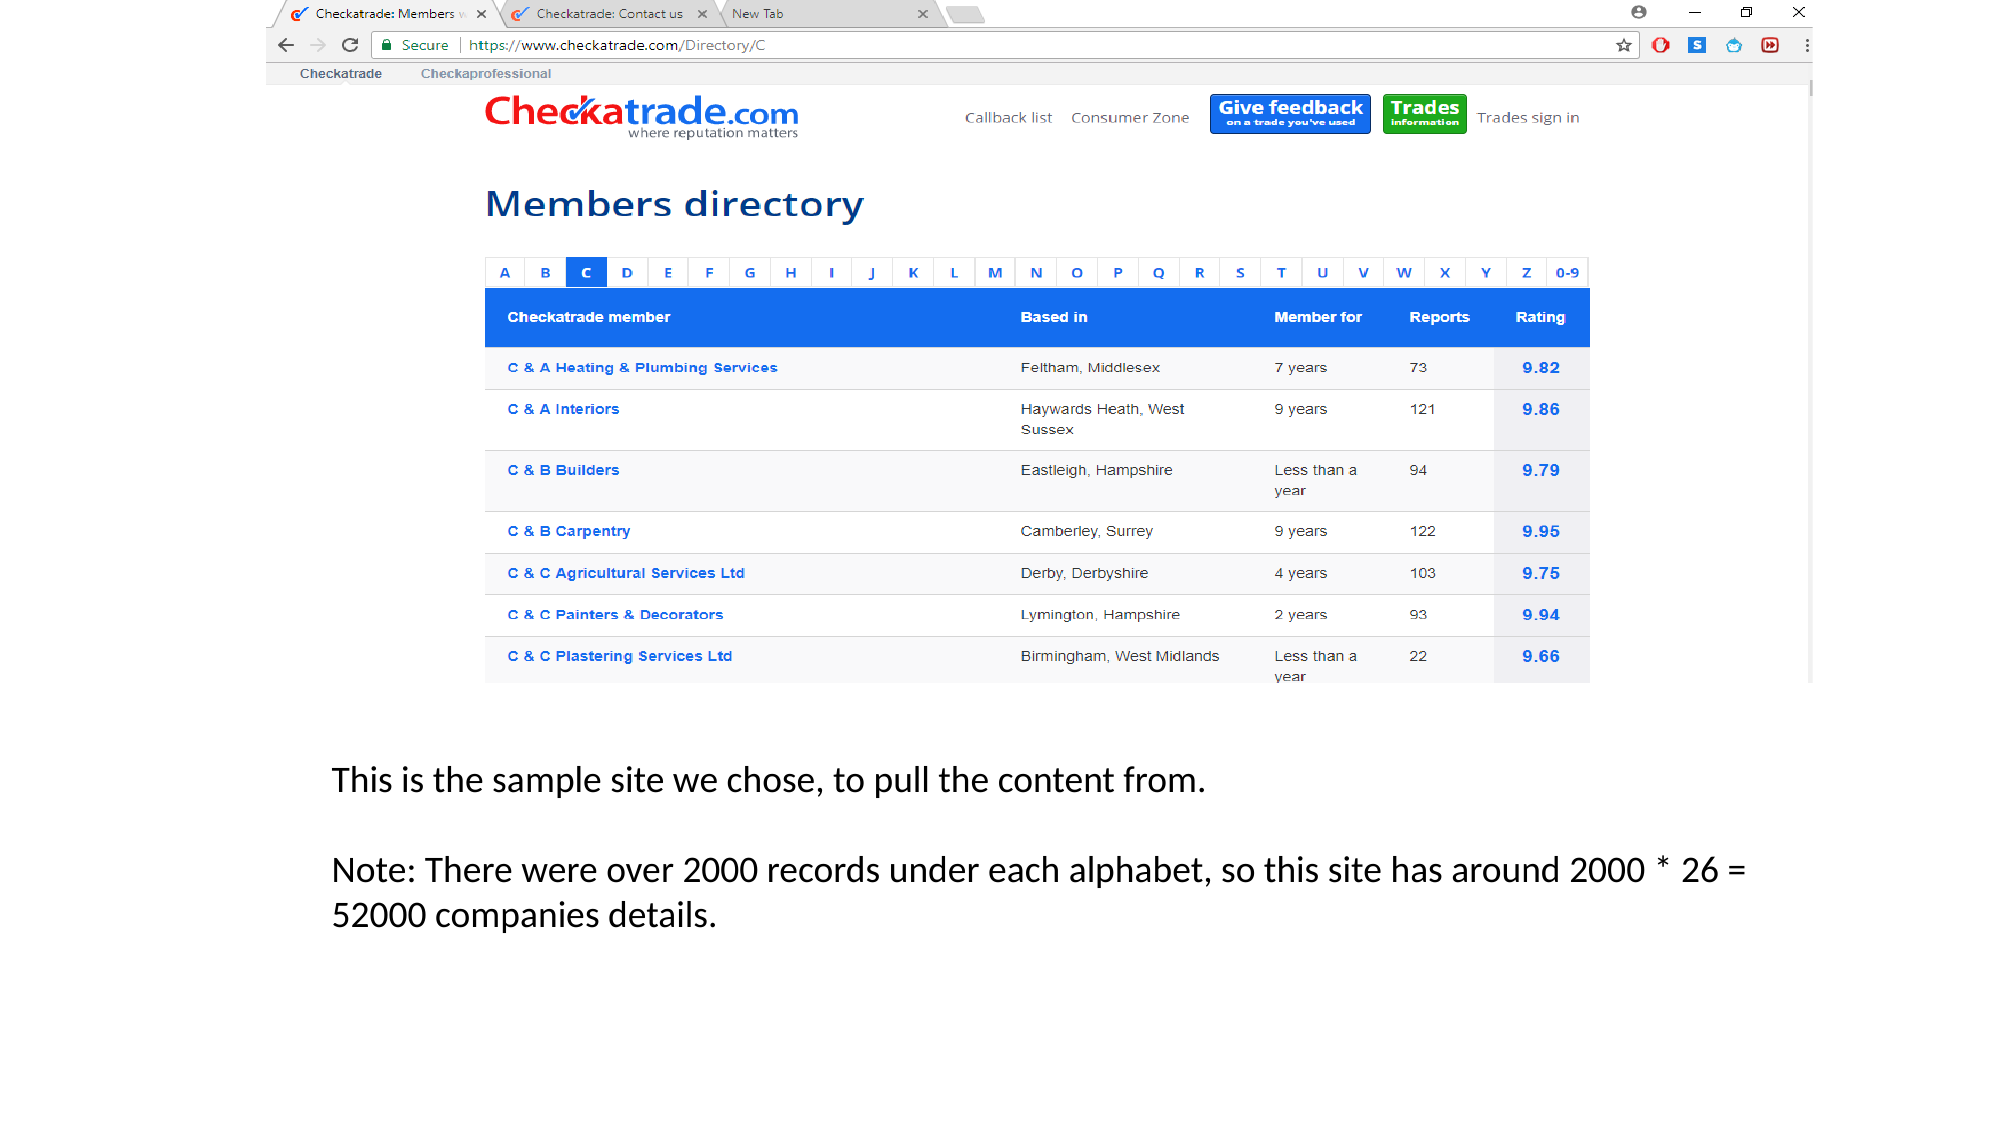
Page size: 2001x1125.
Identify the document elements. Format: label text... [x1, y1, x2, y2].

text_box This is the sample site we chose, to pull the content from. Note: There were over 2000 records under each alphabet, so this site has around 2000 * 26 = 52000 companies details. [316, 747, 1864, 988]
picture [266, 0, 1813, 683]
subtitle [111, 65, 1864, 1057]
